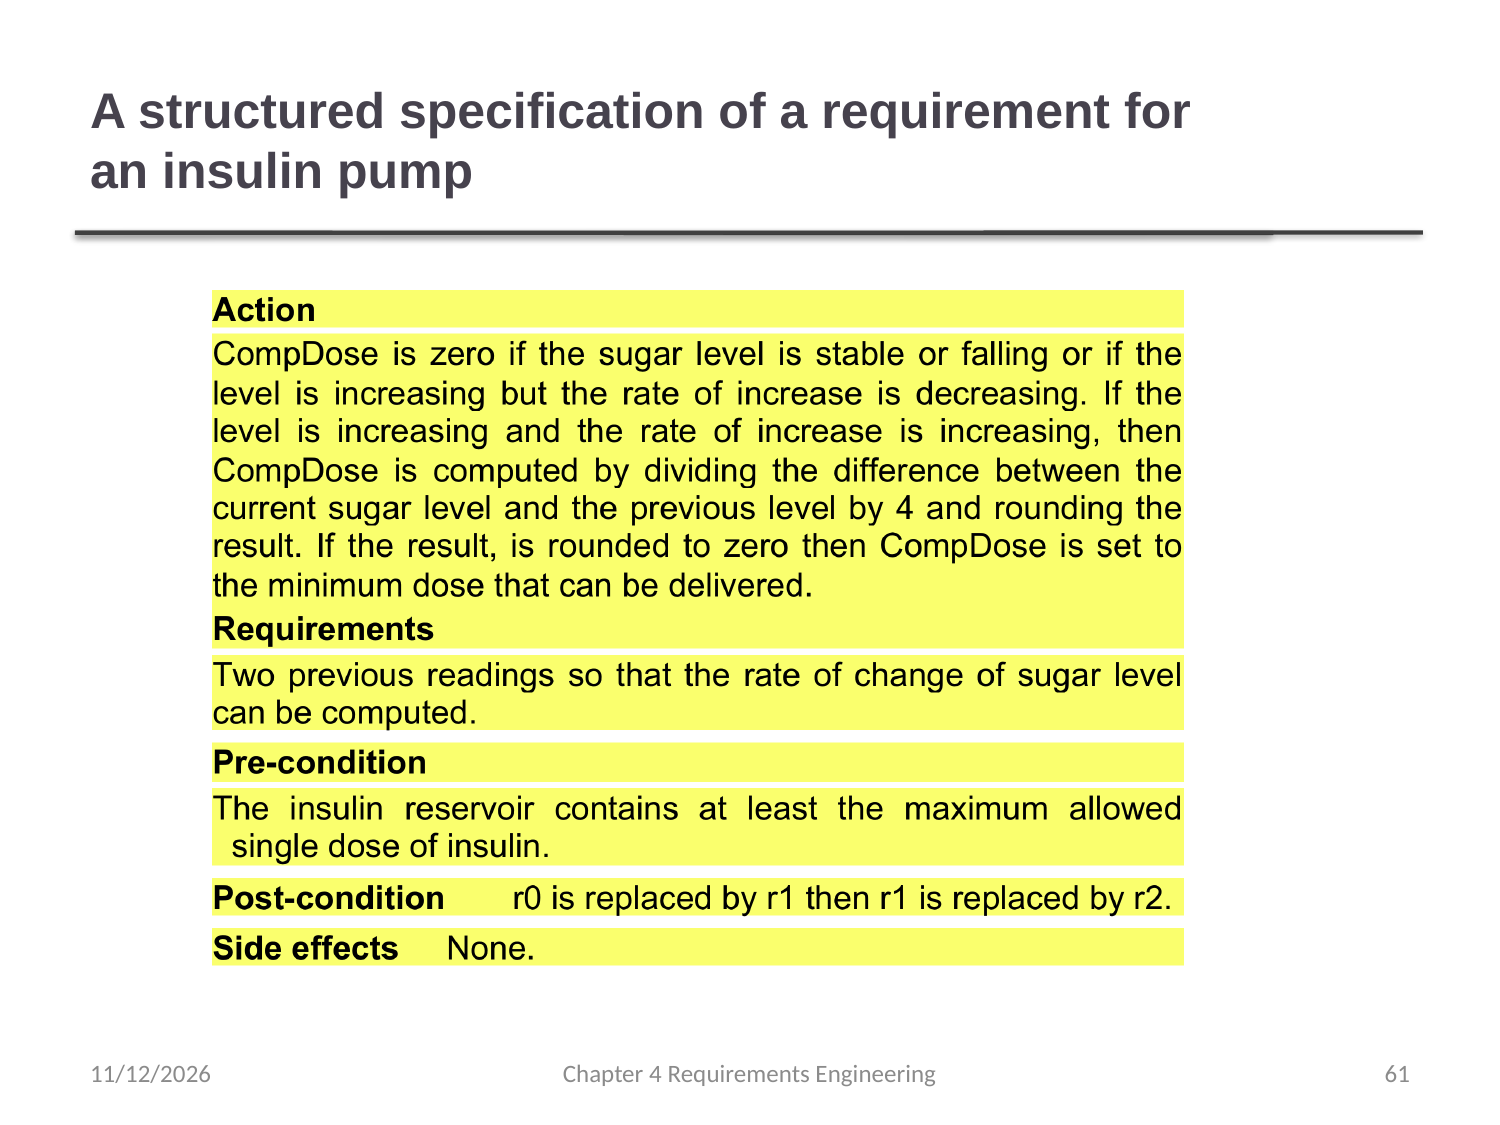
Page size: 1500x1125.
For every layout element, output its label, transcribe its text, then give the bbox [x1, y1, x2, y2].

title A structured specification of a requirement for an insulin pump [74, 44, 1272, 233]
footer Chapter 4 Requirements Engineering [512, 1042, 988, 1103]
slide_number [75, 1042, 425, 1103]
slide_number 61 [1074, 1042, 1425, 1103]
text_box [212, 277, 1188, 1007]
